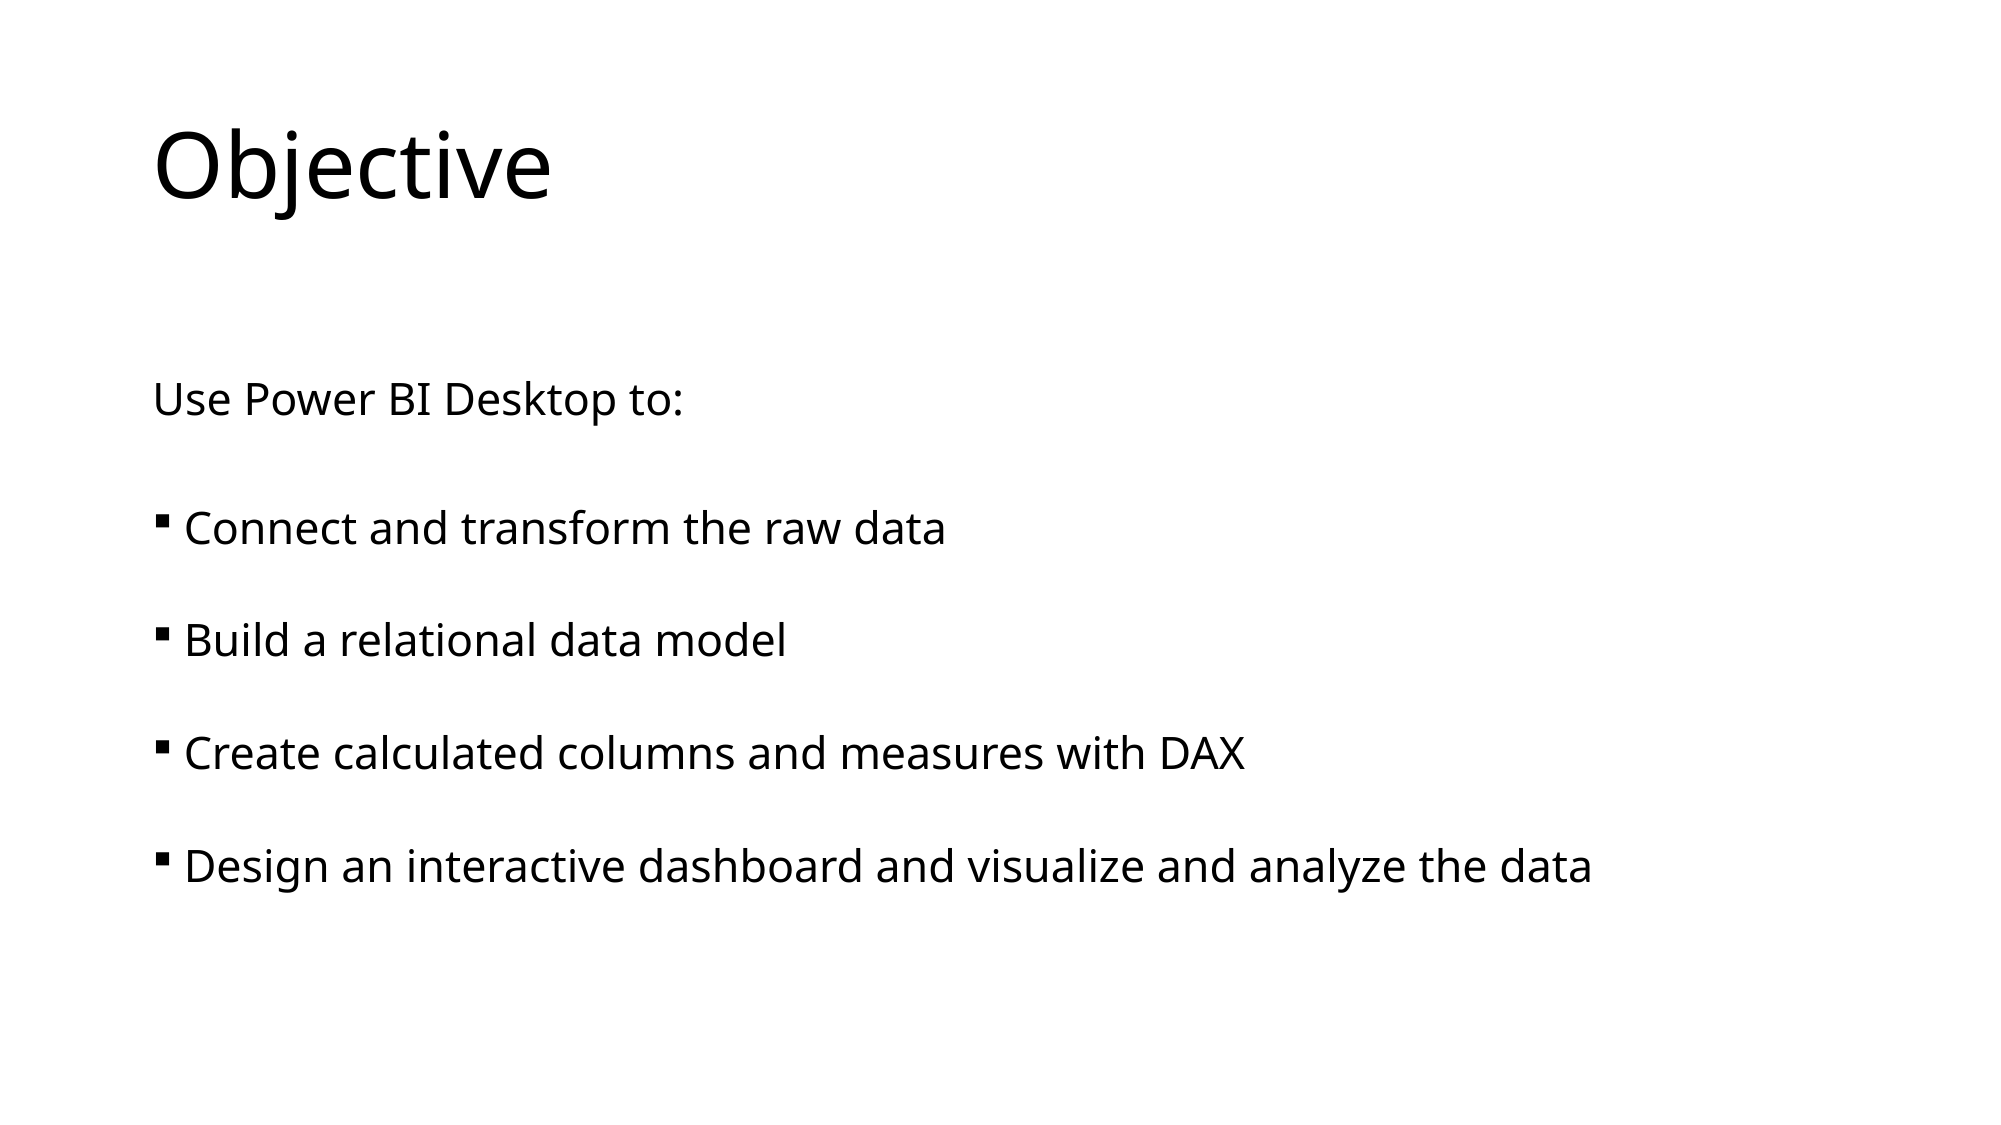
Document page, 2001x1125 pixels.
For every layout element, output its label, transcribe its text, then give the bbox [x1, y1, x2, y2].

list Use Power BI Desktop to: Connect and transform the raw data Build a relational data model Create calculated columns and measures with DAX Design an interactive dashboard and visualize and analyze the data [137, 299, 1863, 1014]
title Objective [137, 59, 1863, 278]
